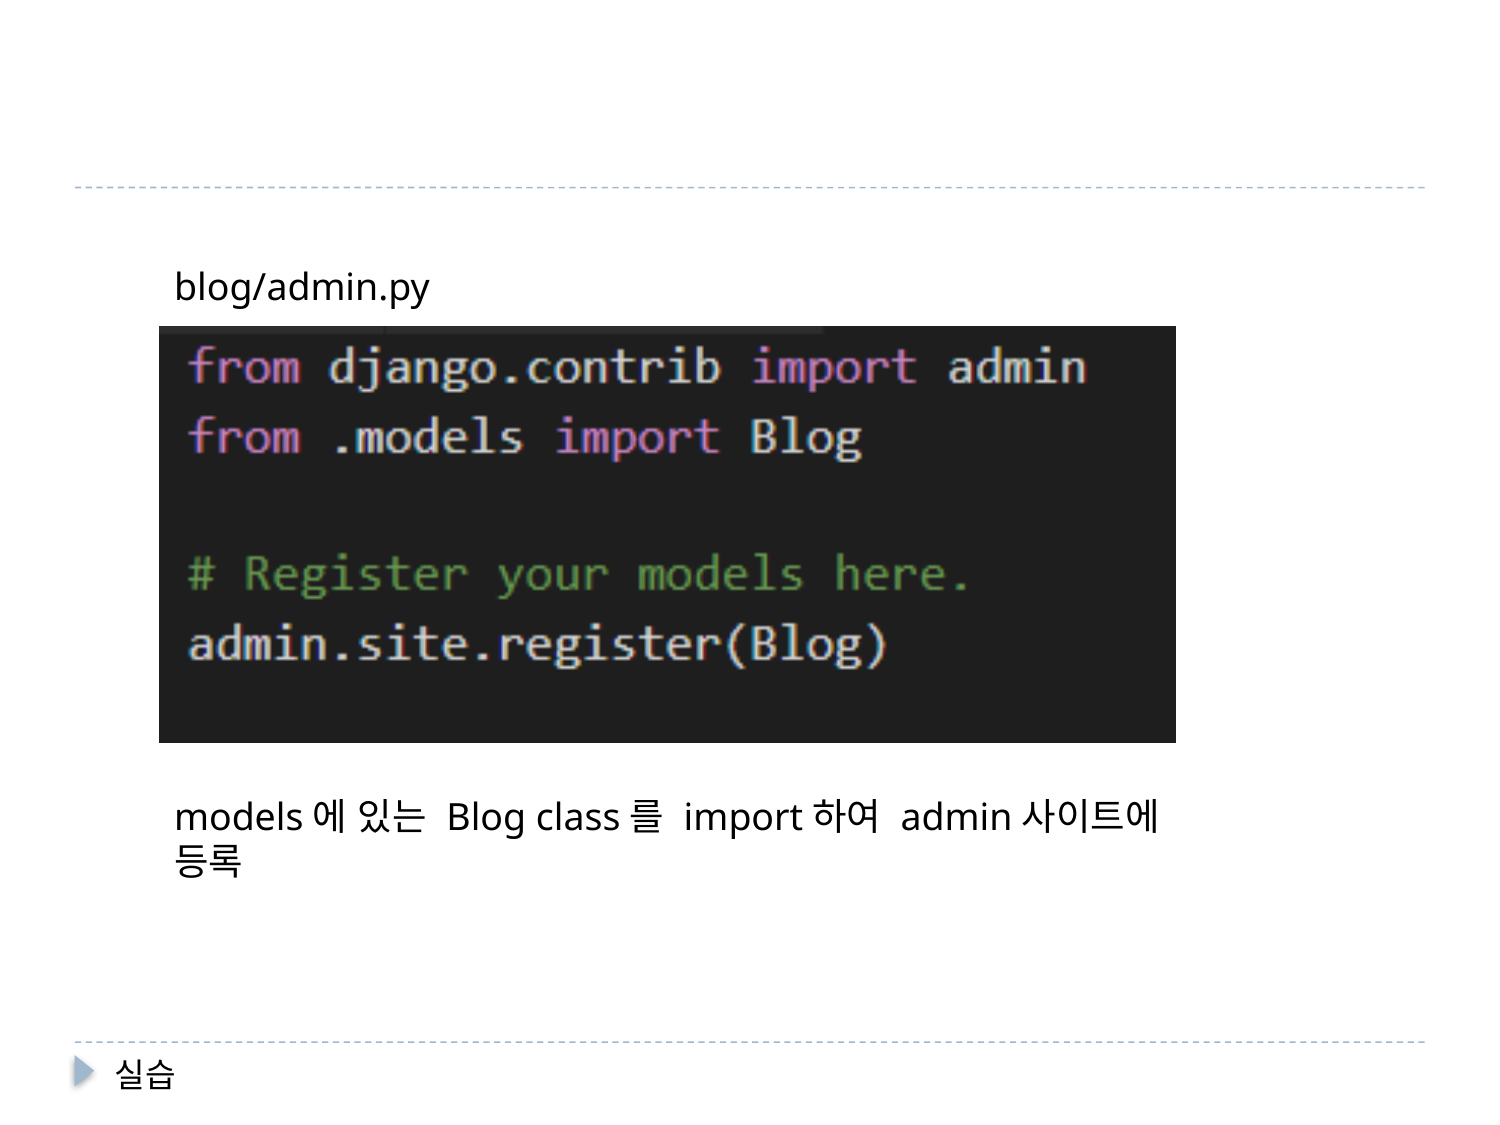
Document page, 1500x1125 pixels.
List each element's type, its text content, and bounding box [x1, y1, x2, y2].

text_box 실습 [100, 1046, 361, 1102]
text_box models에 있는 Blog class를 import하여 admin사이트에 등록 [159, 785, 1176, 891]
text_box blog/admin.py [159, 255, 632, 315]
picture [159, 325, 1176, 744]
